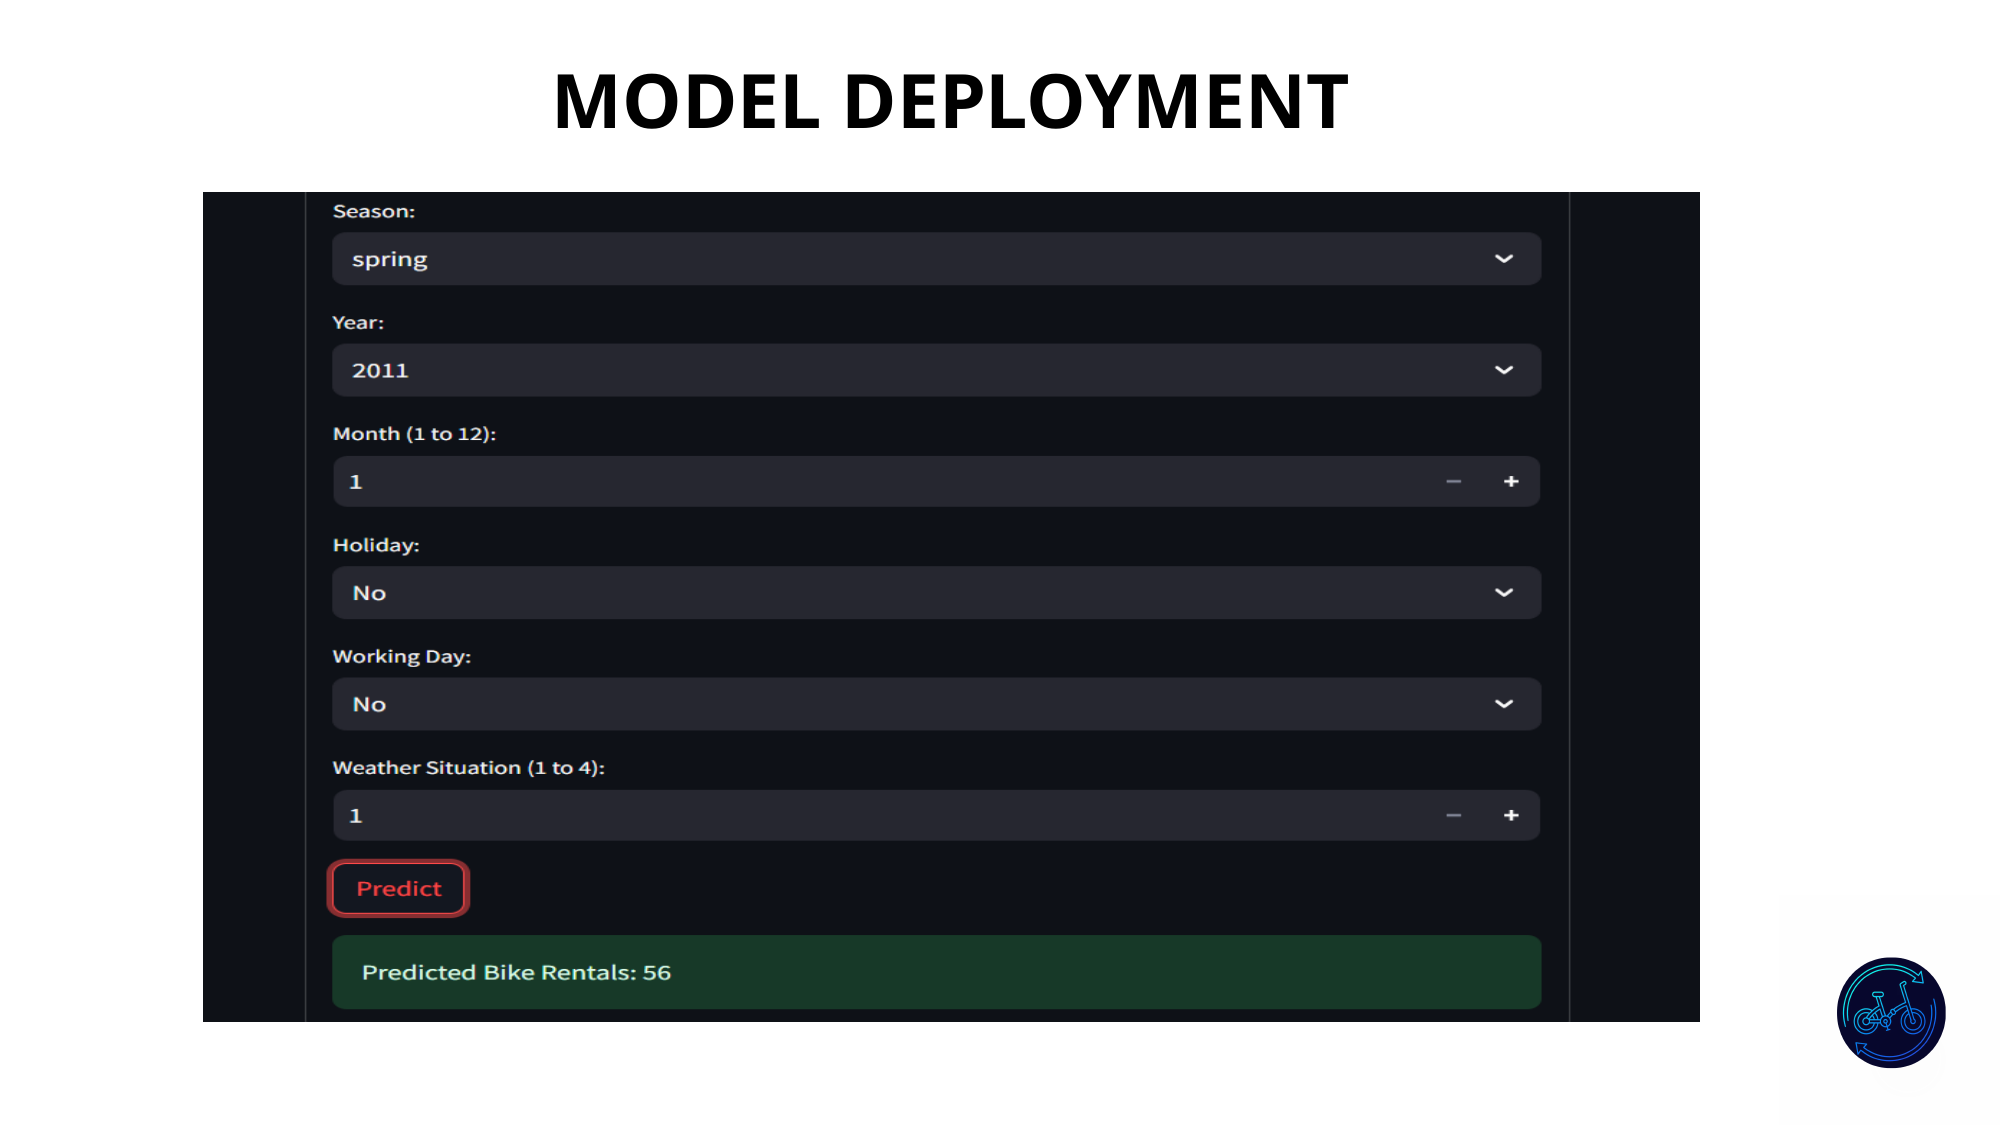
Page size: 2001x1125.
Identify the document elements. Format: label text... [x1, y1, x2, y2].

picture [203, 192, 1700, 1022]
title MODEL DEPLOYMENT [0, 47, 1952, 161]
picture [1779, 895, 2000, 1125]
